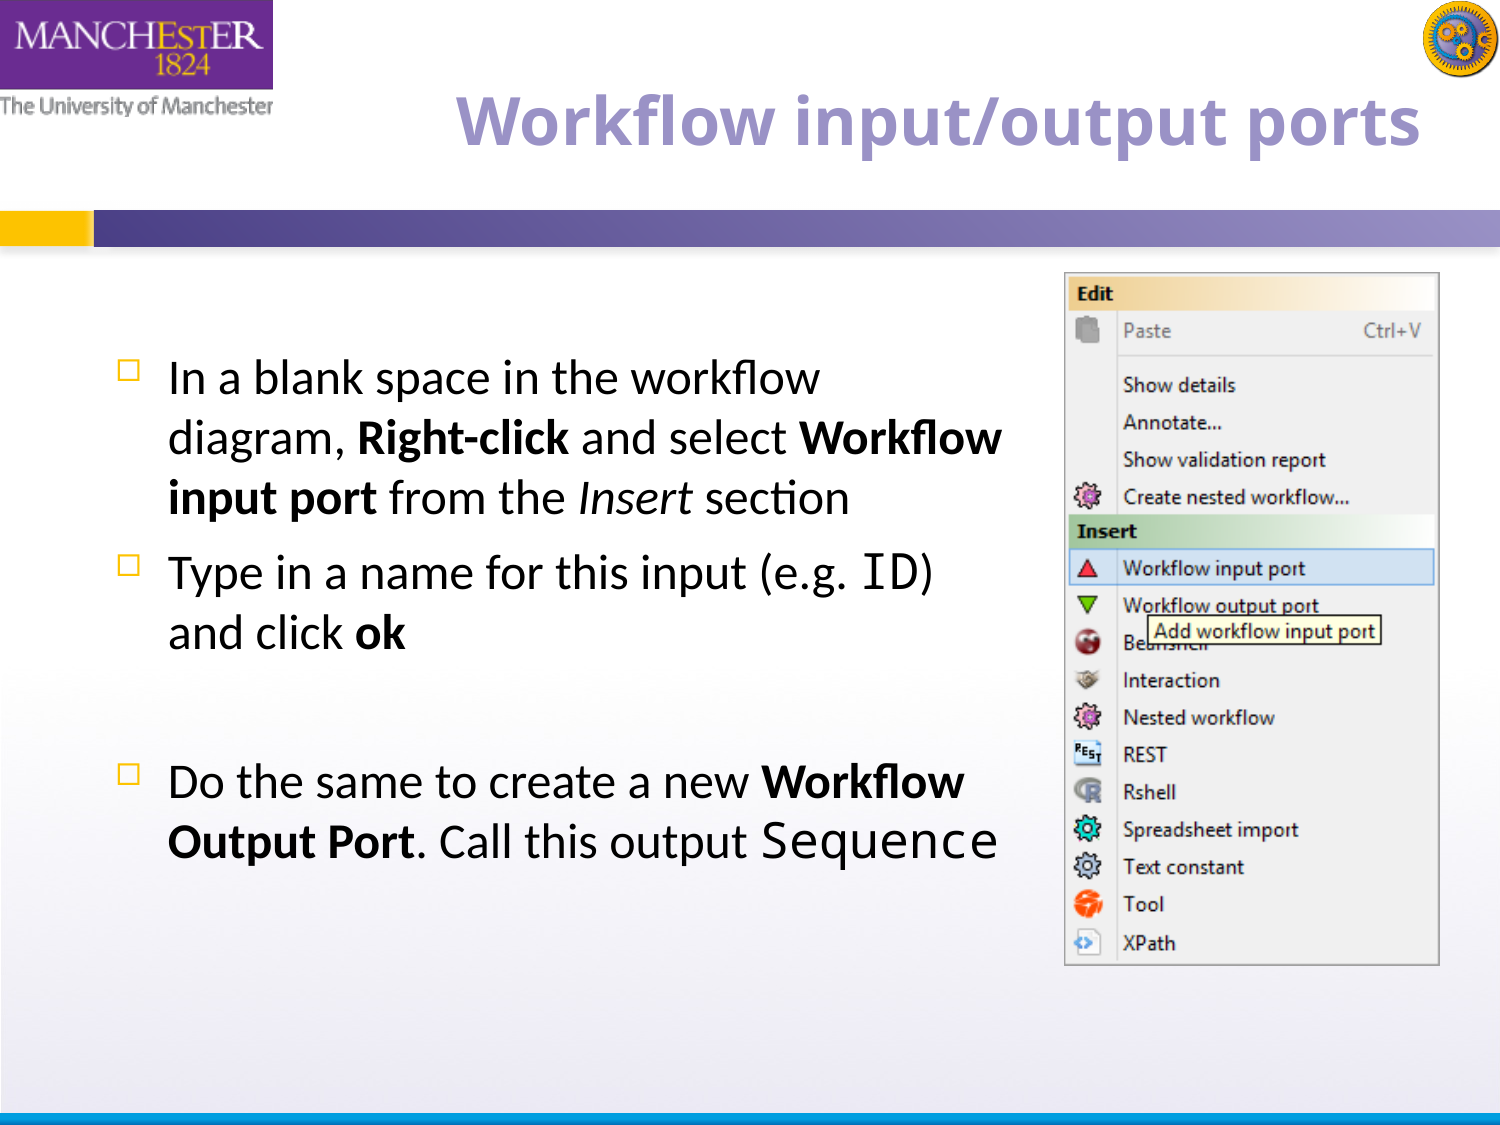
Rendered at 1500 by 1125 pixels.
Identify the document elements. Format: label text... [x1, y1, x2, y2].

list In a blank space in the workflow diagram, Right-click and select Workflow input port from the Insert section Type in a name for this input (e.g. ID) and click ok Do the same to create a new Workflow Output Port. Call this output Sequence [100, 262, 1022, 1005]
picture [0, 254, 1500, 1112]
picture [0, 0, 1500, 204]
title Workflow input/output ports [99, 37, 1438, 200]
